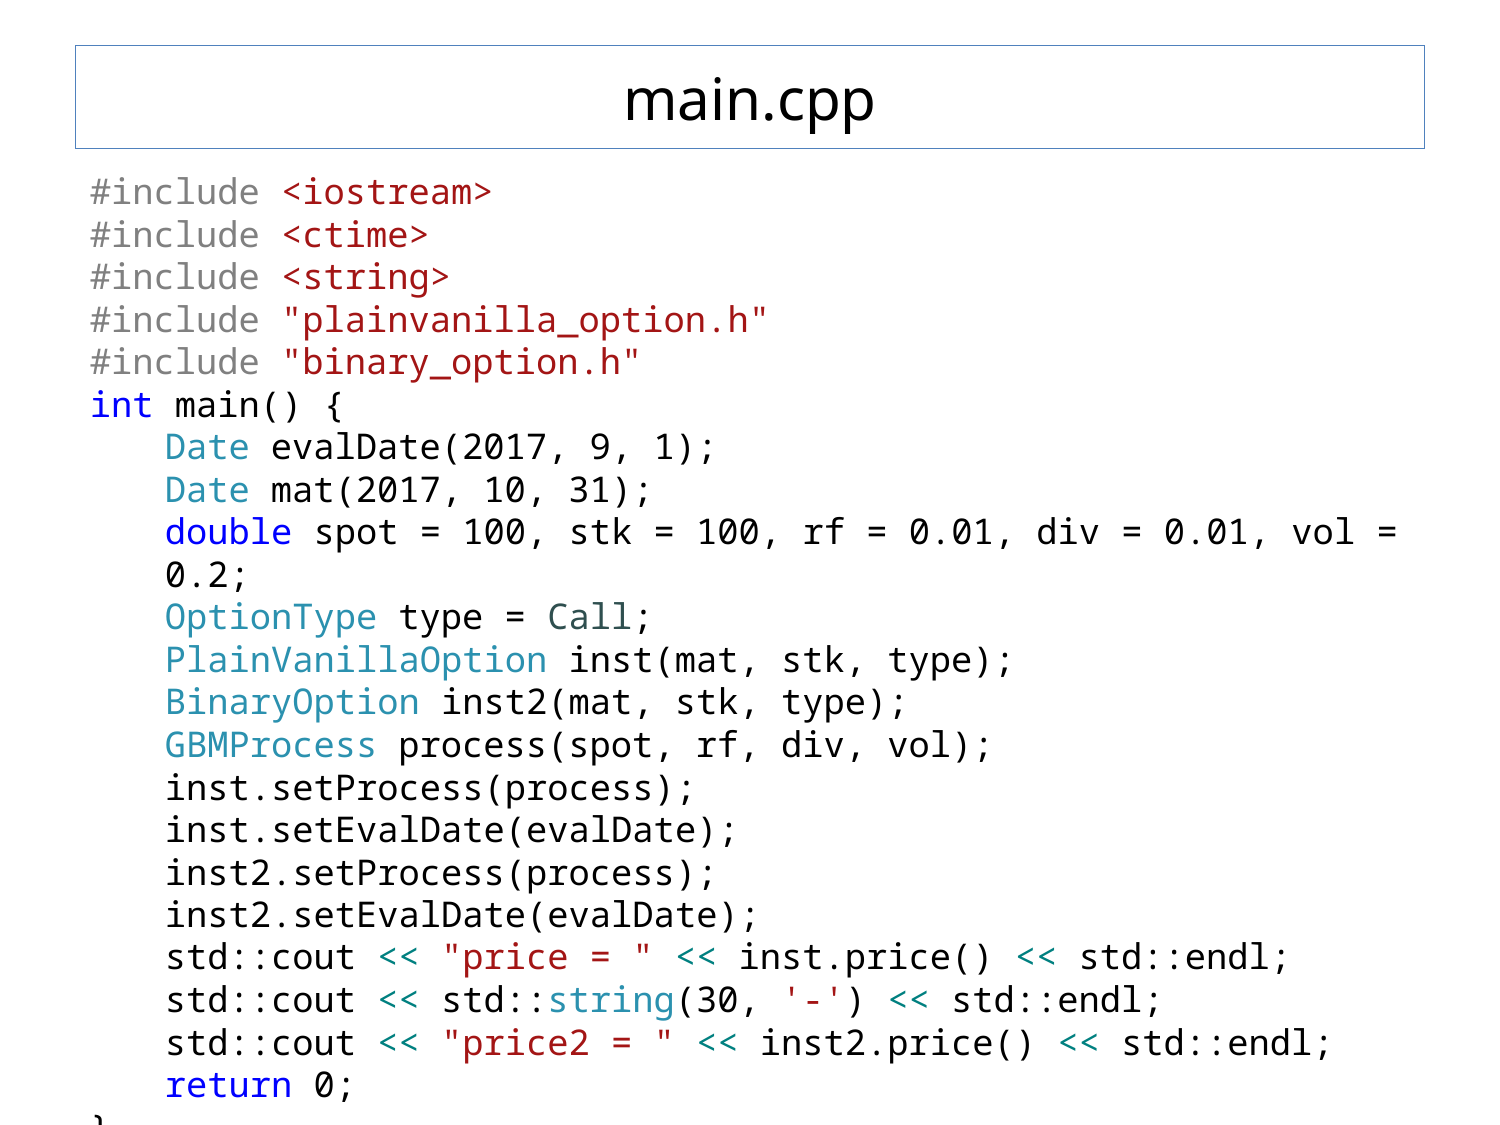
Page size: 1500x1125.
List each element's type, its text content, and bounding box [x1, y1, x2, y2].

text_box #include <iostream> #include <ctime> #include <string> #include "plainvanilla_option.h" #include "binary_option.h" int main() { Date evalDate(2017, 9, 1); Date mat(2017, 10, 31); double spot = 100, stk = 100, rf = 0.01, div = 0.01, vol = 0.2; OptionType type = Call; PlainVanillaOption inst(mat, stk, type); BinaryOption inst2(mat, stk, type); GBMProcess process(spot, rf, div, vol); inst.setProcess(process); inst.setEvalDate(evalDate); inst2.setProcess(process); inst2.setEvalDate(evalDate); std::cout << "price = " << inst.price() << std::endl; std::cout << std::string(30, '-') << std::endl; std::cout << "price2 = " << inst2.price() << std::endl; return 0; } [73, 160, 1427, 1125]
title main.cpp [75, 45, 1425, 149]
